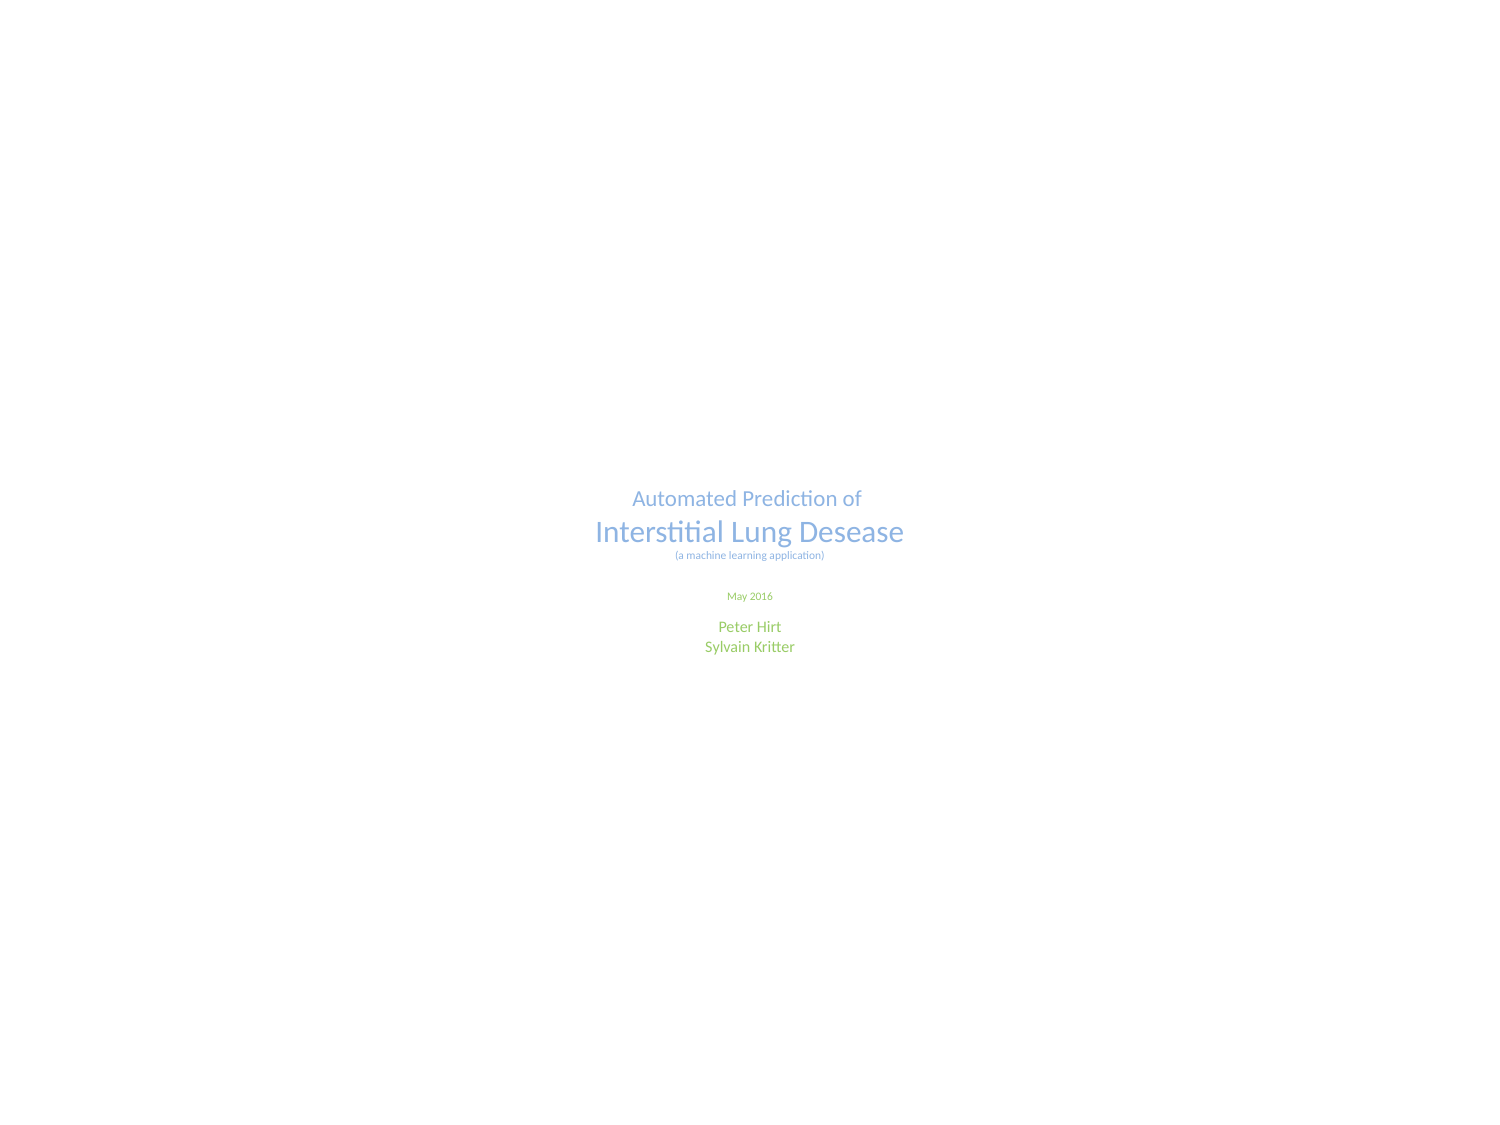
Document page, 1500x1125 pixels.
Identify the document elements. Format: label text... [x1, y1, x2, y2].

title Automated Prediction of Interstitial Lung Desease (a machine learning application) May 2016 Peter Hirt Sylvain Kritter [75, 475, 1425, 664]
